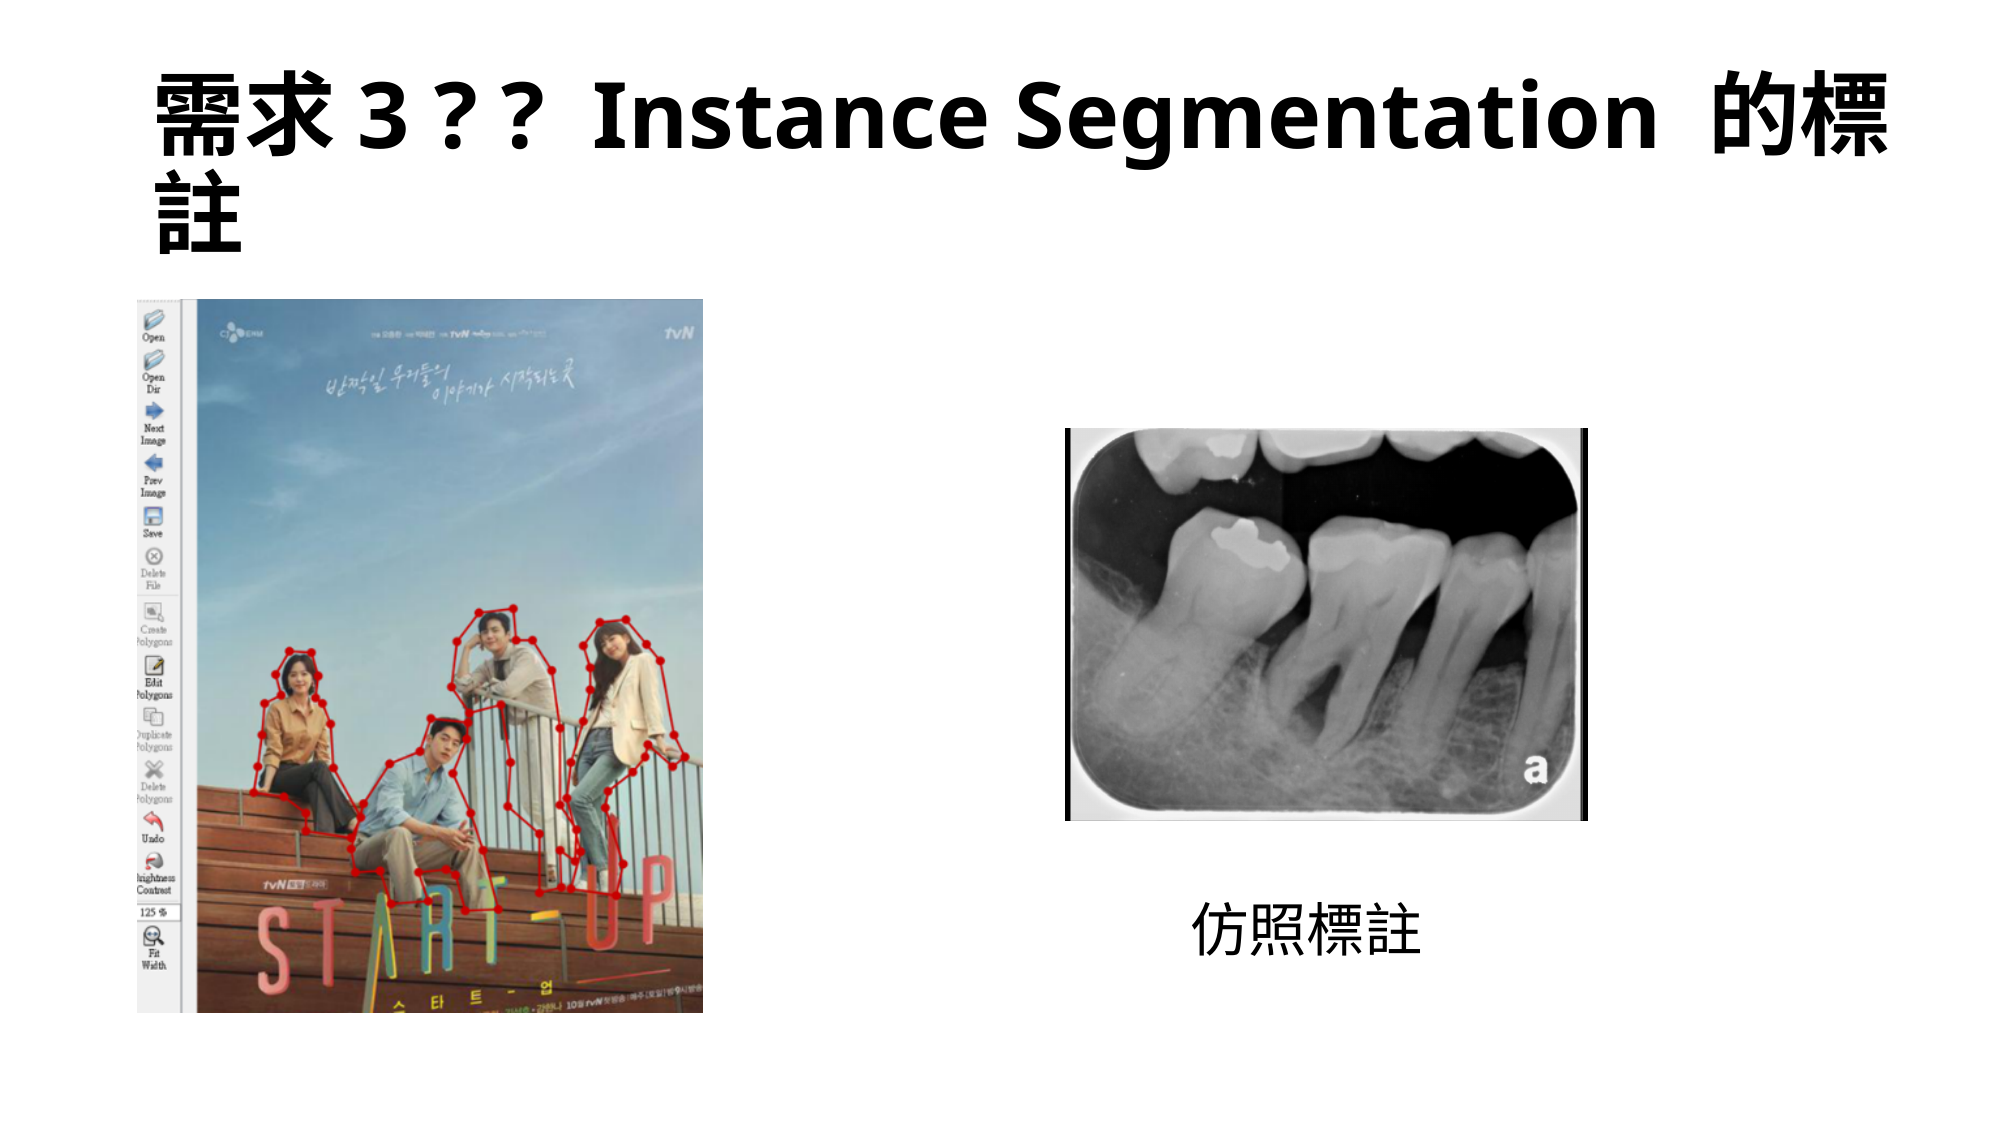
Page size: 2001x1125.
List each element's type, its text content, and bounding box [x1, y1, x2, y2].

list 仿照標註 [722, 894, 1892, 994]
picture [137, 299, 703, 1013]
picture [1065, 428, 1589, 821]
title 需求3 ? ? Instance Segmentation 的標註 [137, 59, 1953, 278]
